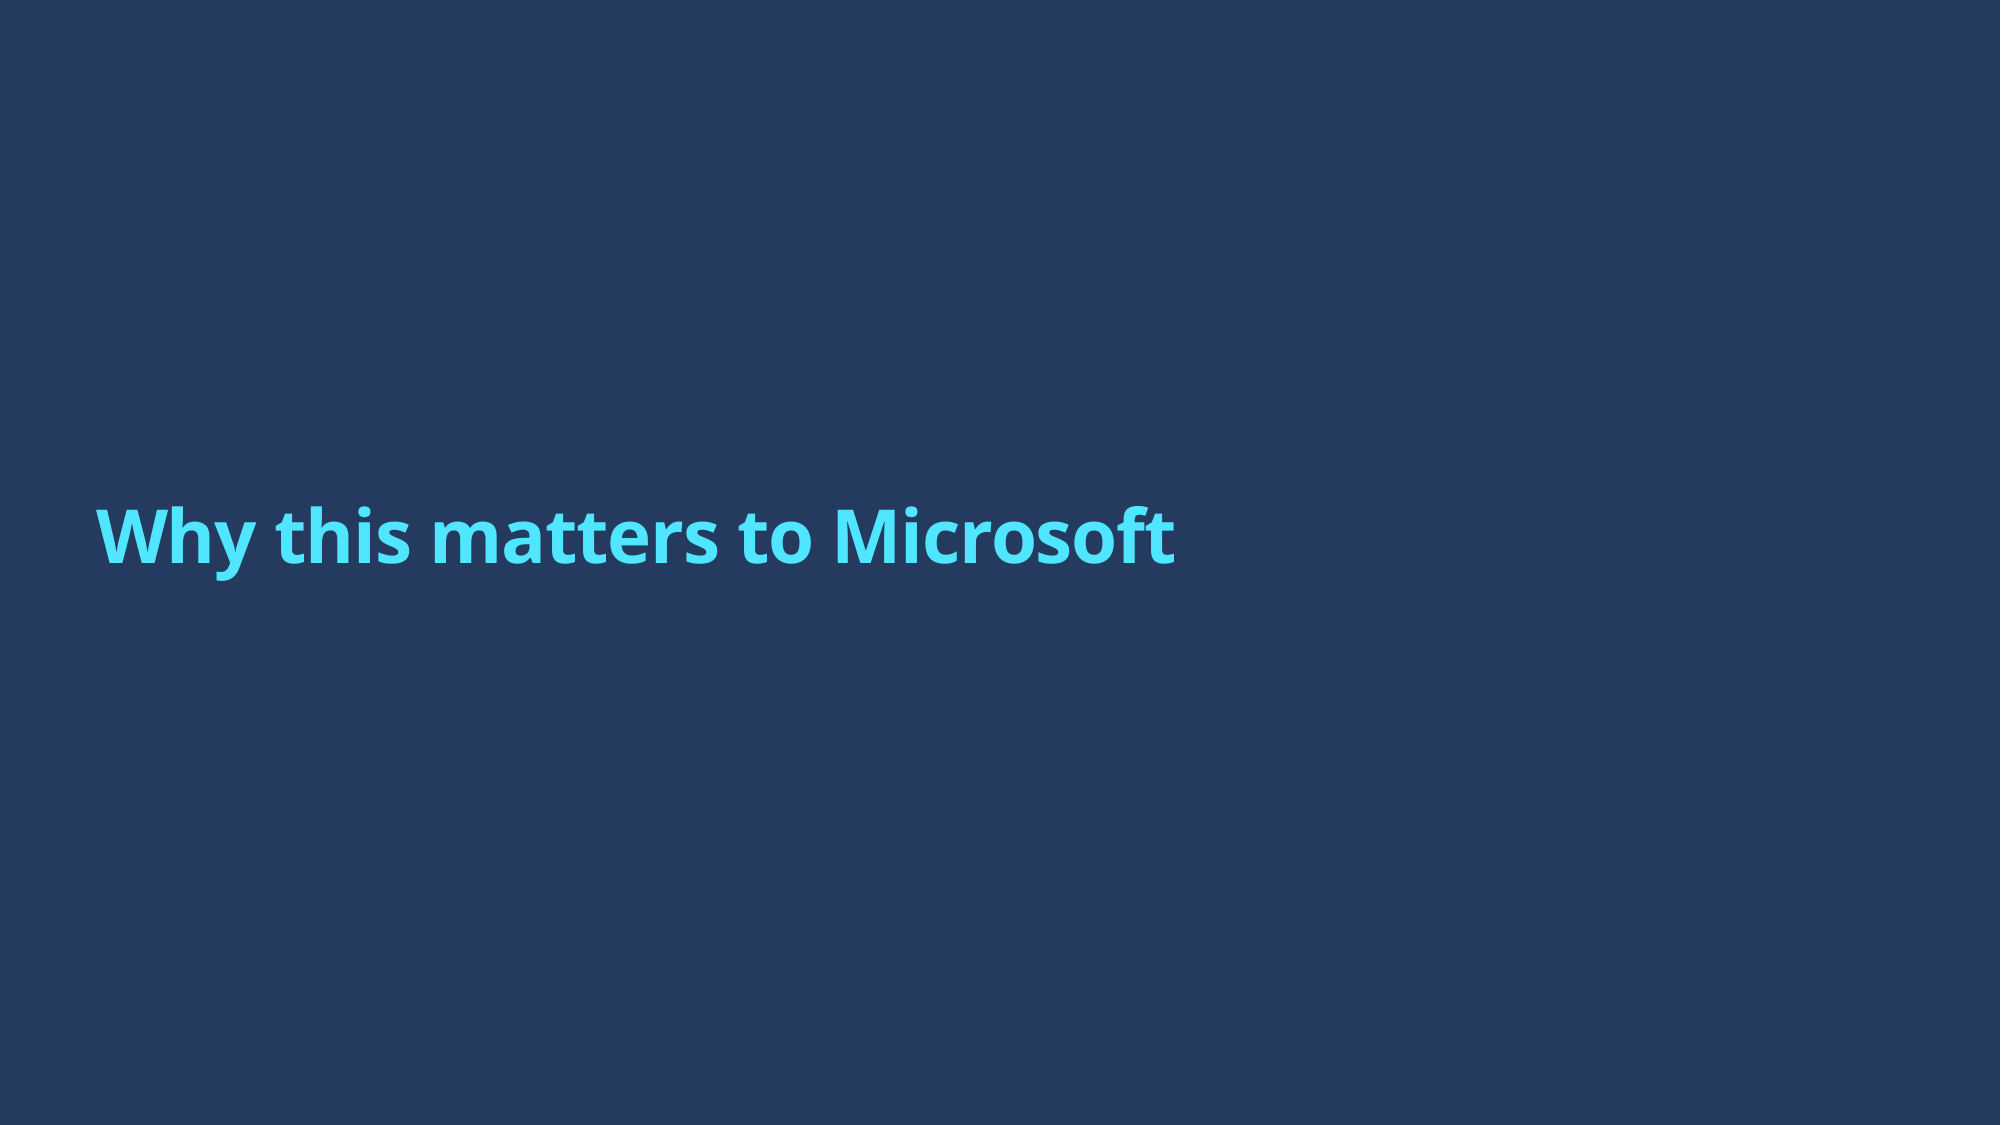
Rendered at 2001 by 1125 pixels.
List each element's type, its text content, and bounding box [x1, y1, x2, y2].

title Why this matters to Microsoft [96, 498, 1596, 580]
